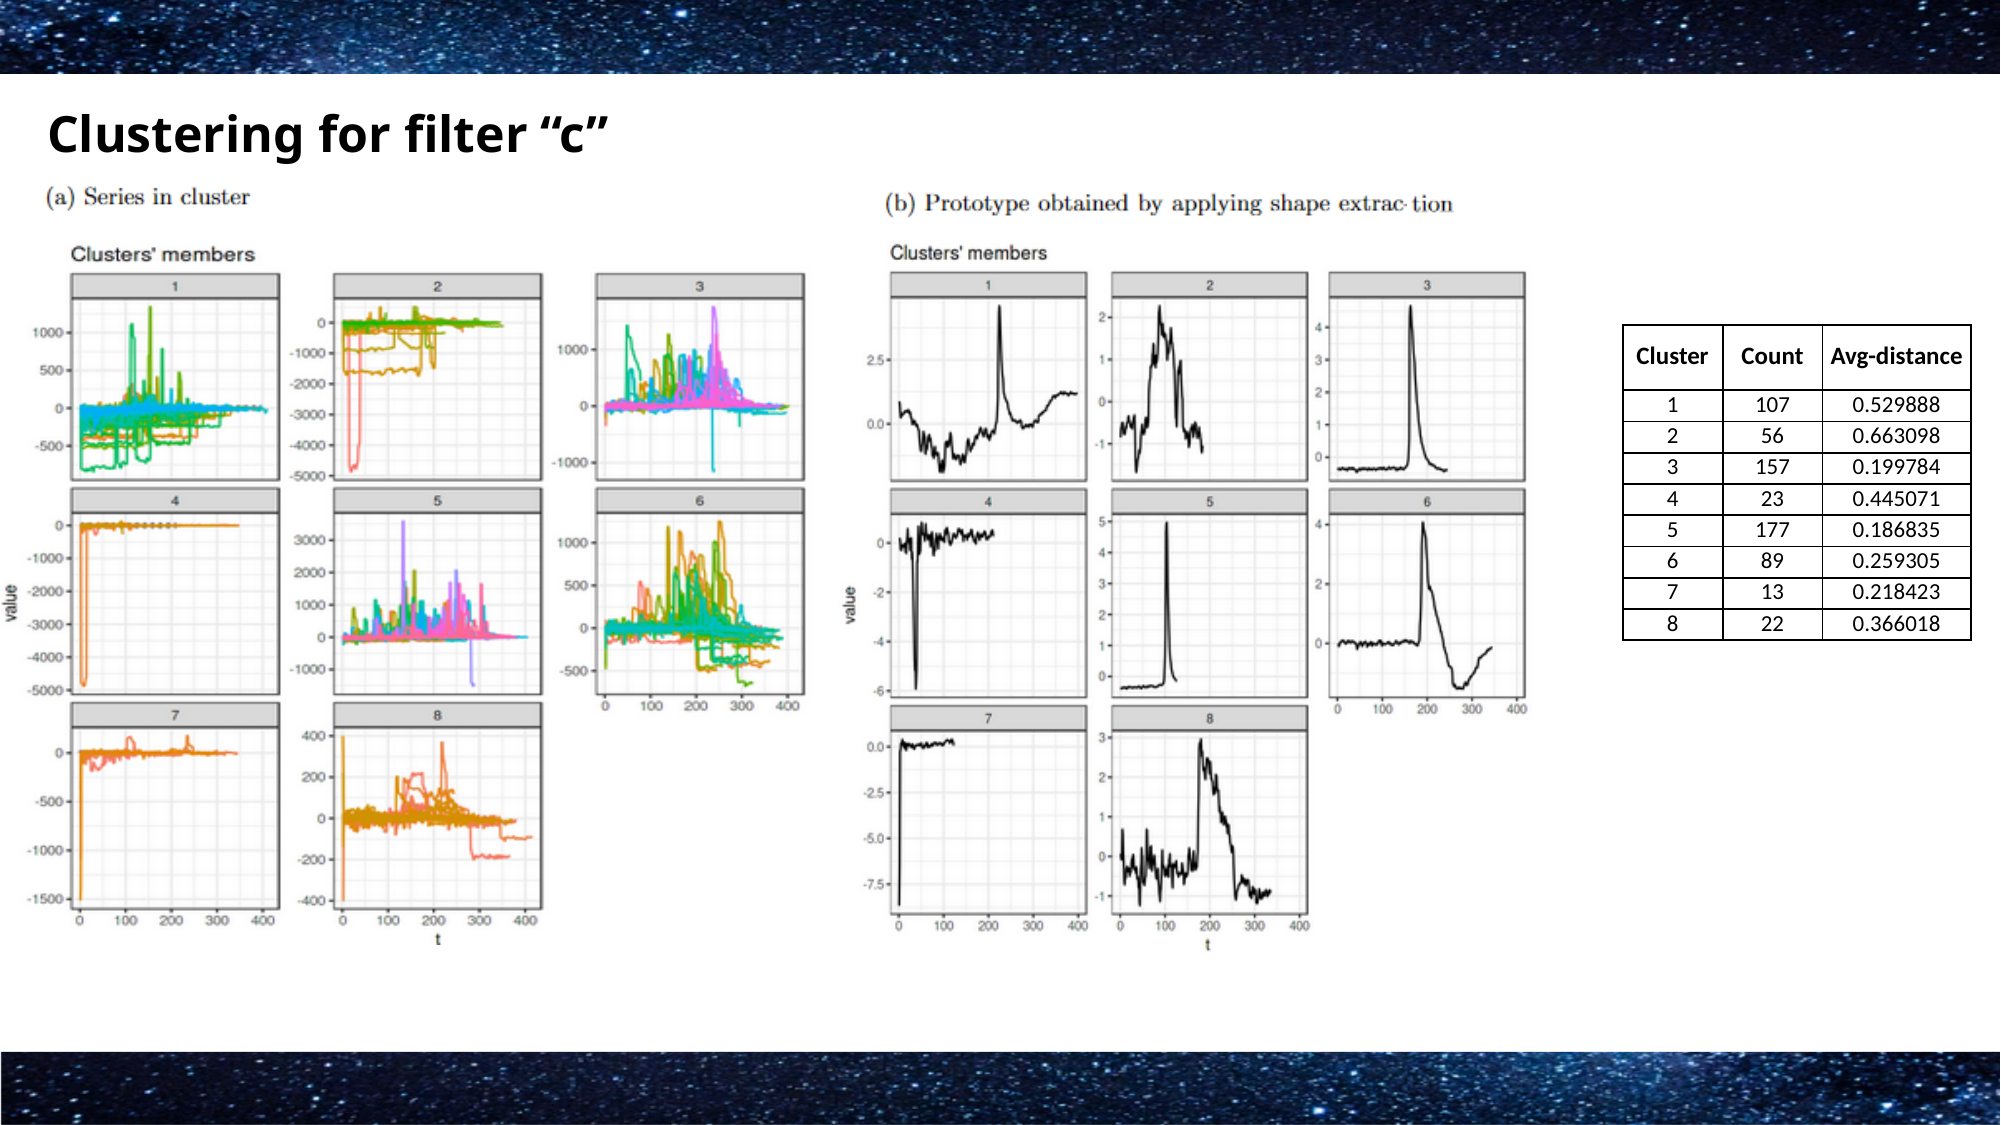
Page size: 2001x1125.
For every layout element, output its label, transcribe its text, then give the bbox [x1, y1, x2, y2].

table_cell 0.218423 [1823, 579, 1970, 608]
picture [0, 1050, 2000, 1125]
table_cell 1 [1624, 391, 1722, 421]
table_cell 3 [1624, 454, 1722, 483]
text_box Clustering for filter “c” [32, 95, 1277, 170]
table_cell 22 [1724, 610, 1822, 639]
picture [871, 185, 1454, 219]
table_cell 13 [1724, 579, 1822, 608]
picture [0, 241, 1566, 955]
table_header Cluster [1624, 326, 1722, 389]
table_cell 8 [1624, 610, 1722, 639]
table_cell 0.199784 [1823, 454, 1970, 483]
table_cell 0.186835 [1823, 516, 1970, 546]
table_cell 0.259305 [1823, 547, 1970, 577]
table_cell 107 [1724, 391, 1822, 421]
picture [32, 174, 258, 219]
table_cell 2 [1624, 422, 1722, 452]
table_header Avg-distance [1823, 326, 1970, 389]
table_cell 7 [1624, 579, 1722, 608]
table_cell 0.663098 [1823, 422, 1970, 452]
table_cell 6 [1624, 547, 1722, 577]
table_cell 177 [1724, 516, 1822, 546]
table_cell 4 [1624, 485, 1722, 514]
table_cell 0.366018 [1823, 610, 1970, 639]
table_header Count [1724, 326, 1822, 389]
table_cell 56 [1724, 422, 1822, 452]
picture [0, 0, 2000, 74]
table_cell 89 [1724, 547, 1822, 577]
table_cell 0.445071 [1823, 485, 1970, 514]
table_cell 23 [1724, 485, 1822, 514]
table_cell 0.529888 [1823, 391, 1970, 421]
table_cell 5 [1624, 516, 1722, 546]
table_cell 157 [1724, 454, 1822, 483]
